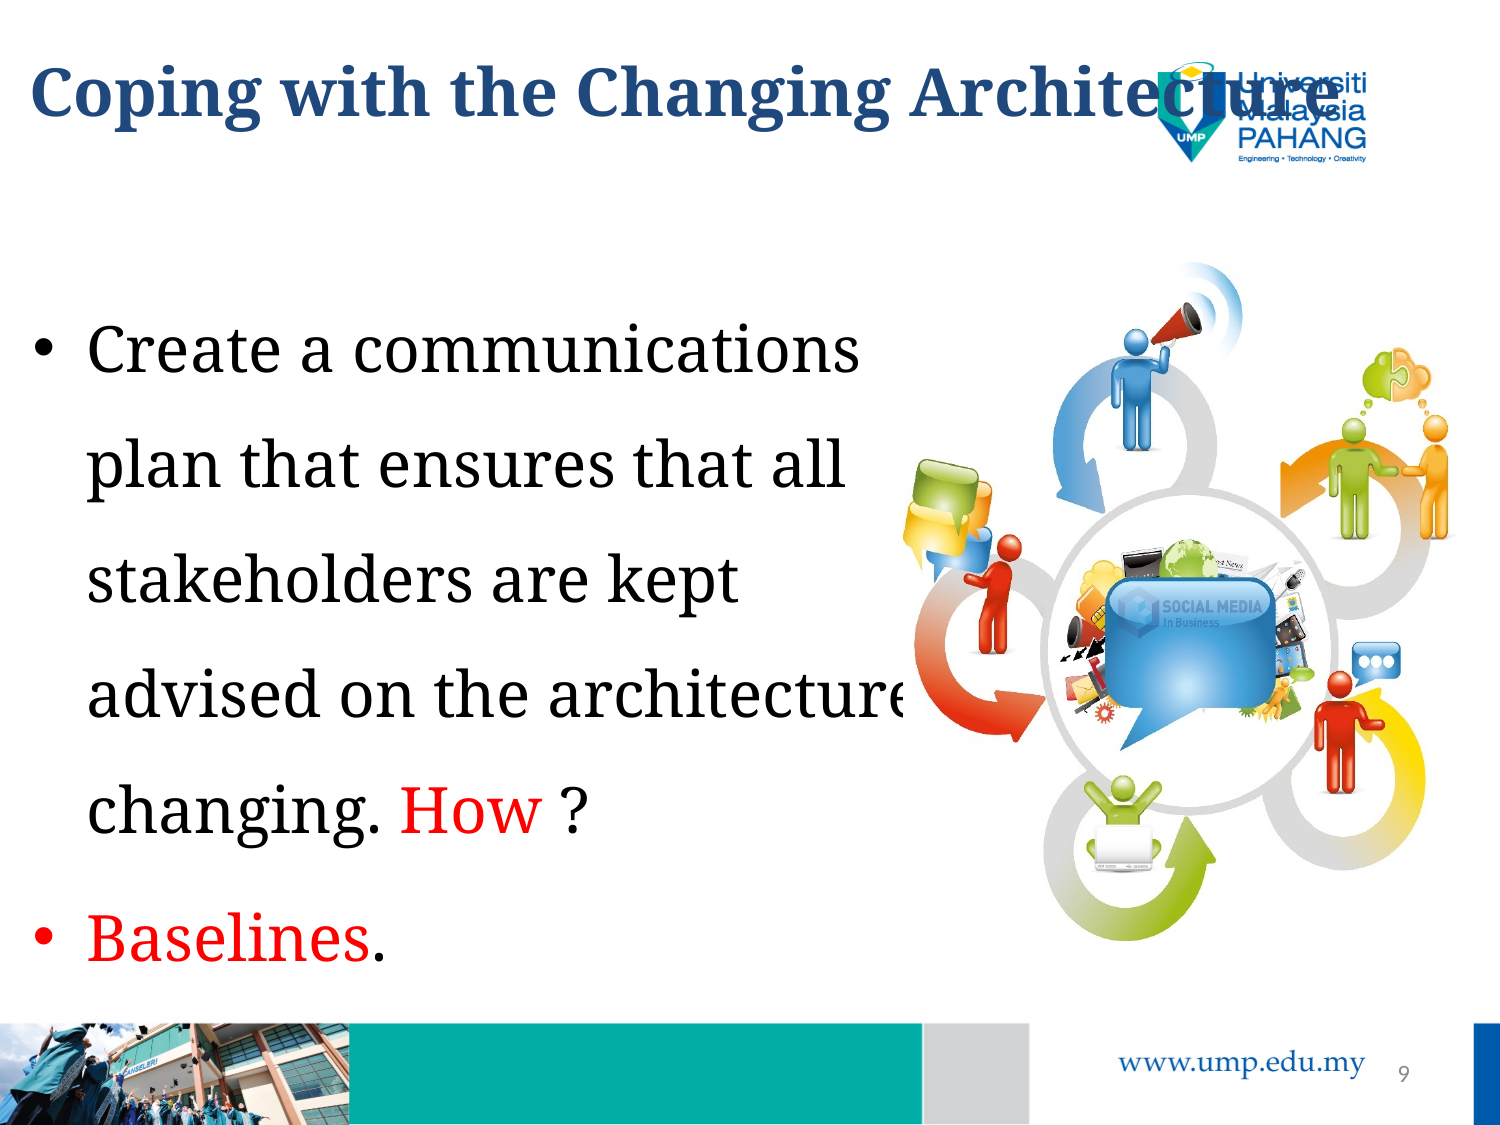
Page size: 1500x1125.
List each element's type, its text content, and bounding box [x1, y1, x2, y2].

list Create a communications plan that ensures that all stakeholders are kept advised on the architecture changing. How ? Baselines. [17, 262, 939, 1024]
title Coping with the Changing Architecture [14, 7, 1365, 173]
picture [0, 0, 1500, 1125]
slide_number 9 [1074, 1042, 1425, 1103]
